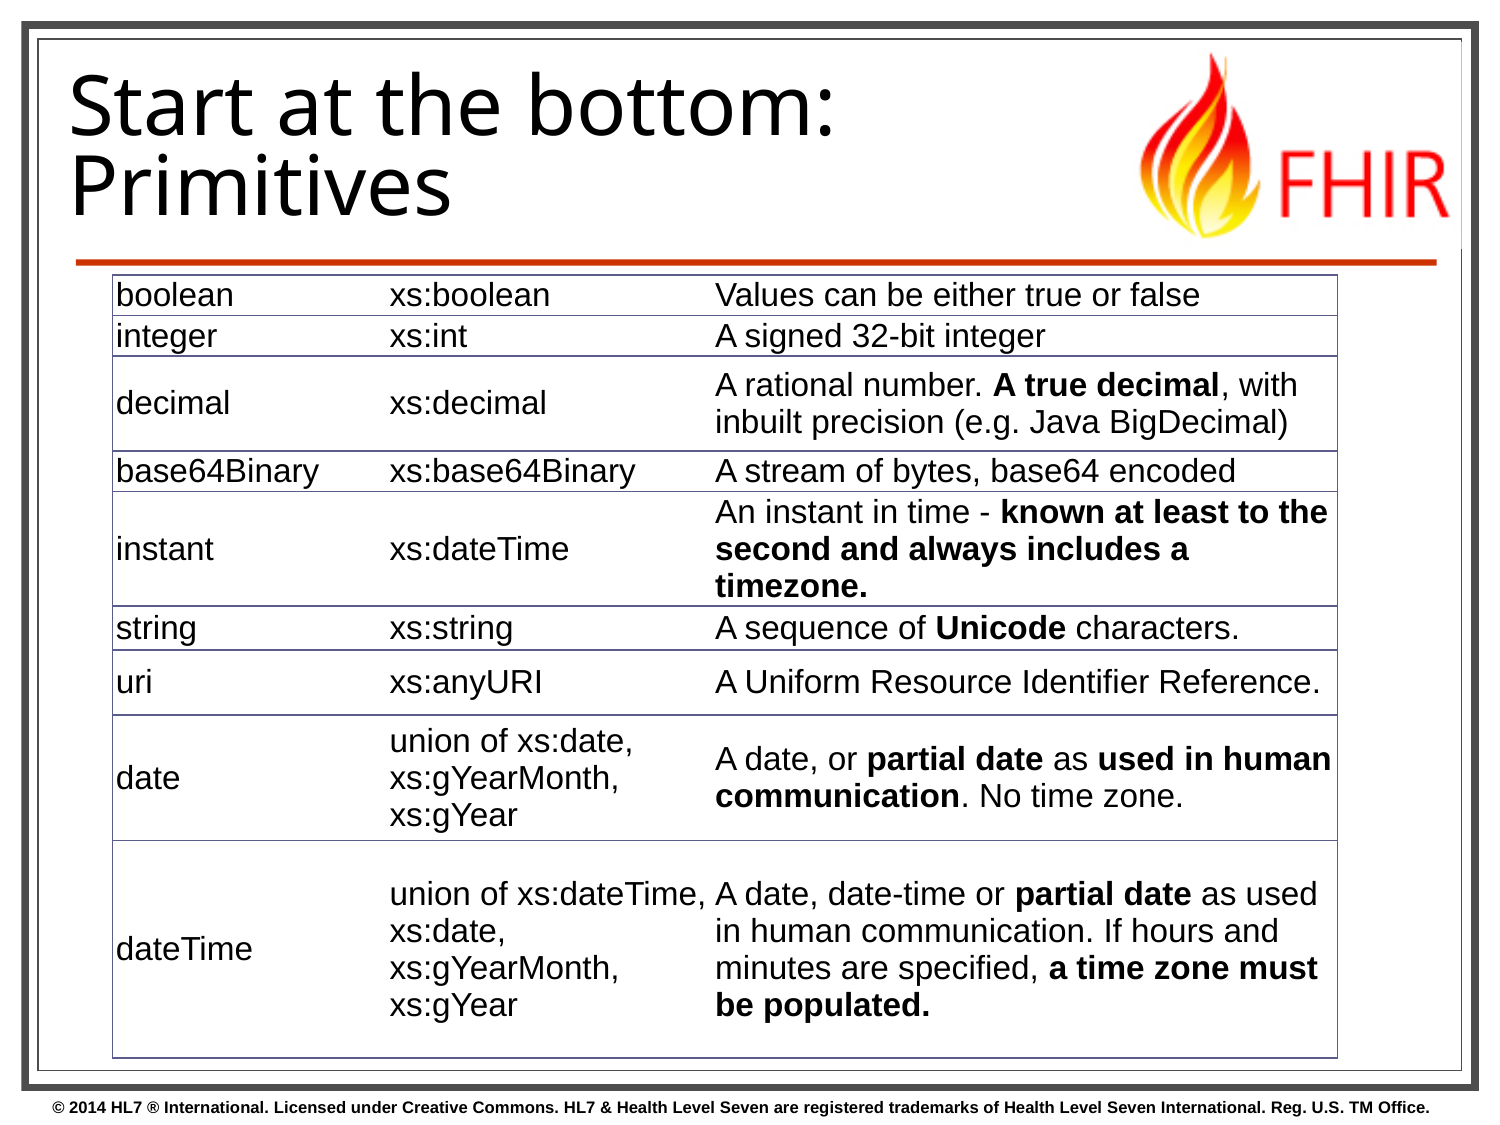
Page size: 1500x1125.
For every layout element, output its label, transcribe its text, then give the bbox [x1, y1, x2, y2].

table_cell A sequence of Unicode characters. [712, 607, 1337, 649]
table_cell decimal [113, 357, 386, 450]
table_cell xs:dateTime [386, 492, 712, 605]
table_header xs:boolean [386, 276, 712, 315]
table_cell instant [113, 492, 386, 605]
table_cell A date, date-time or partial date as used in human communication. If hours and minutes are specified, a time zone must be populated. [712, 841, 1337, 1057]
table_cell A stream of bytes, base64 encoded [712, 452, 1337, 491]
table_cell A Uniform Resource Identifier Reference. [712, 651, 1337, 714]
table_cell A date, or partial date as used in human communication. No time zone. [712, 716, 1337, 840]
table_cell xs:anyURI [386, 651, 712, 714]
picture [1128, 42, 1462, 249]
table_cell union of xs:date, xs:gYearMonth, xs:gYear [386, 716, 712, 840]
table_header Values can be either true or false [712, 276, 1337, 315]
table_cell xs:decimal [386, 357, 712, 450]
table_cell A rational number. A true decimal, with inbuilt precision (e.g. Java BigDecimal) [712, 357, 1337, 450]
table_cell xs:string [386, 607, 712, 649]
title Start at the bottom: Primitives [53, 54, 1128, 249]
table_cell dateTime [113, 841, 386, 1057]
table_header boolean [113, 276, 386, 315]
table_cell integer [113, 316, 386, 355]
table_cell union of xs:dateTime, xs:date, xs:gYearMonth, xs:gYear [386, 841, 712, 1057]
table_cell string [113, 607, 386, 649]
table_cell date [113, 716, 386, 840]
table_cell A signed 32-bit integer [712, 316, 1337, 355]
table_cell base64Binary [113, 452, 386, 491]
table_cell uri [113, 651, 386, 714]
table_cell An instant in time - known at least to the second and always includes a timezone. [712, 492, 1337, 605]
table_cell xs:int [386, 316, 712, 355]
table_cell xs:base64Binary [386, 452, 712, 491]
